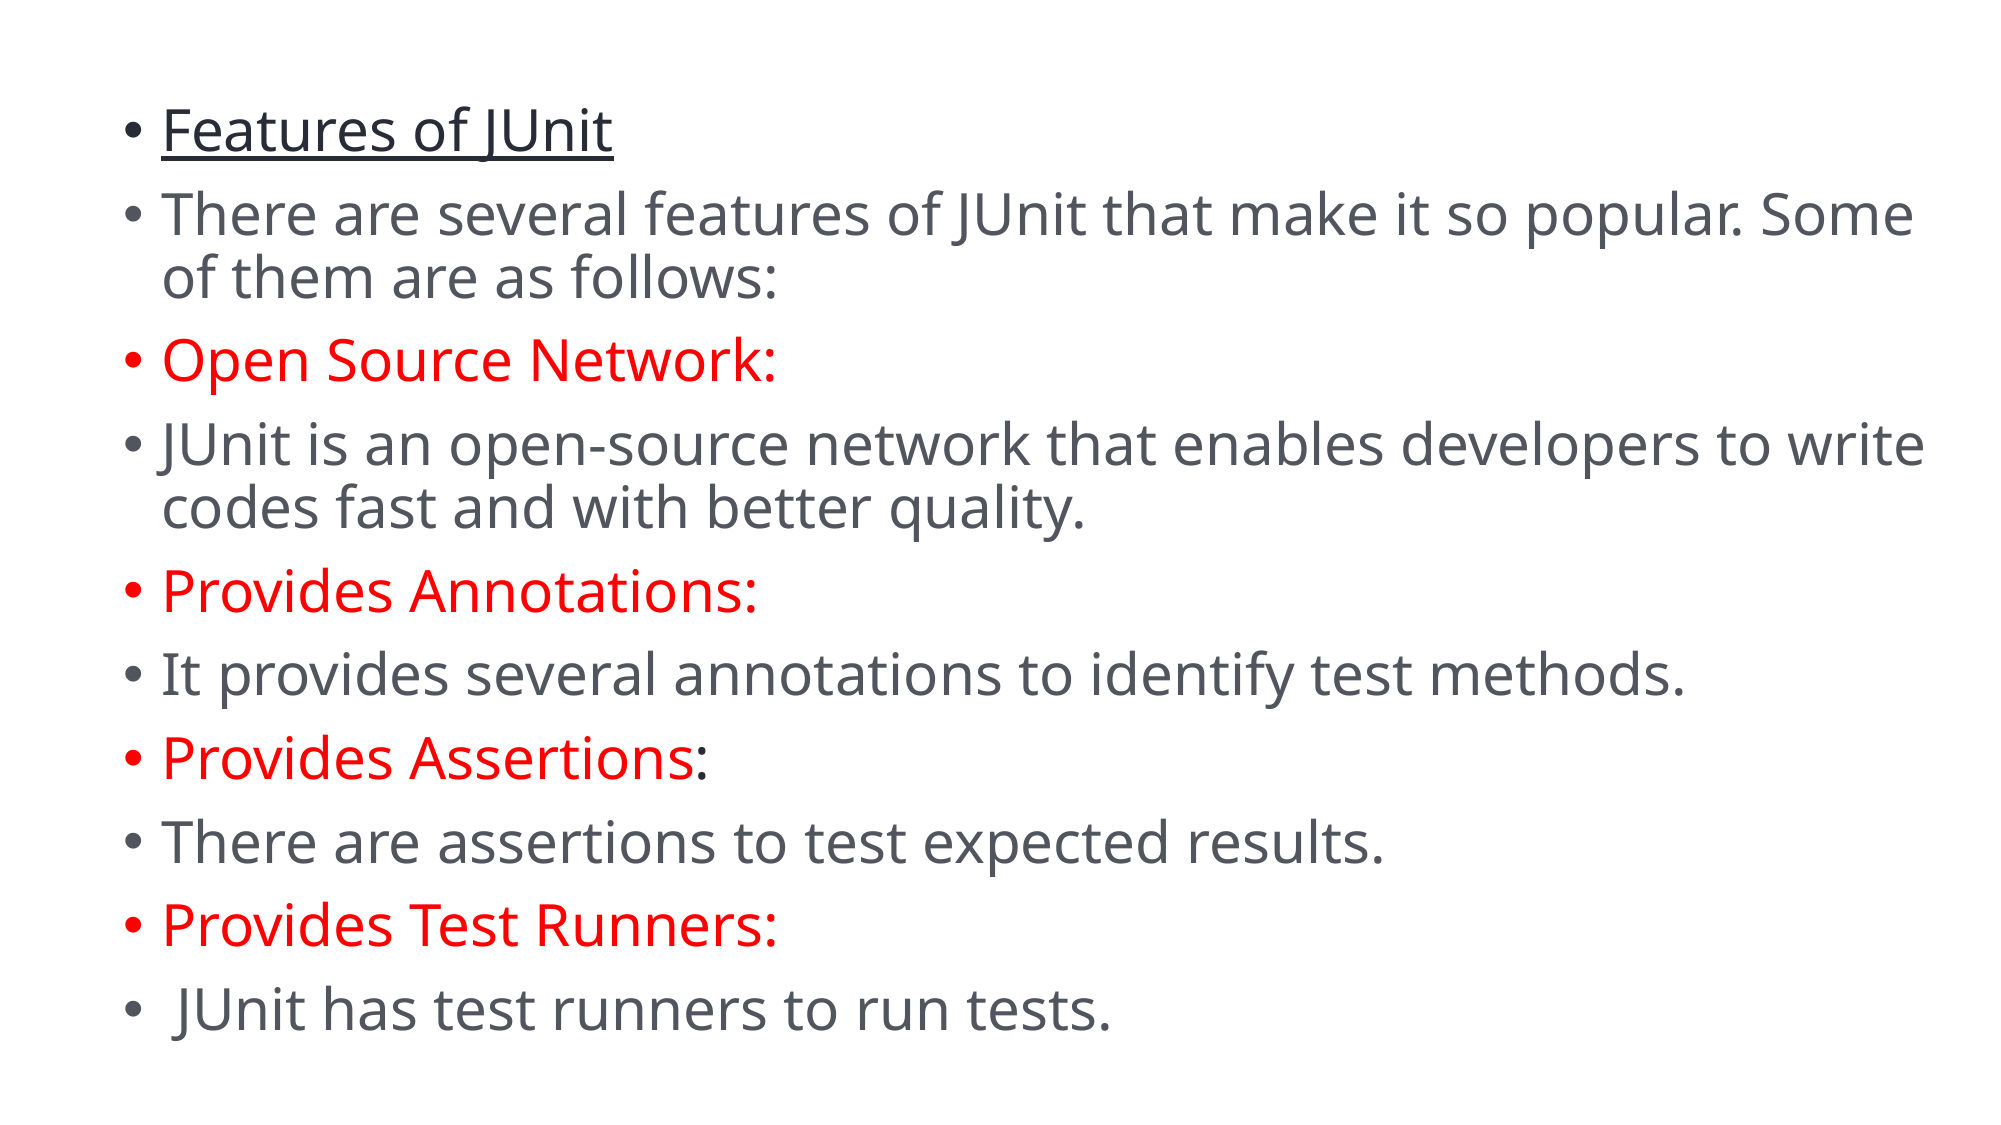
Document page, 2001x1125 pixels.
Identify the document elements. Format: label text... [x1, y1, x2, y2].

list Features of JUnit There are several features of JUnit that make it so popular. Some of them are as follows: Open Source Network: JUnit is an open-source network that enables developers to write codes fast and with better quality. Provides Annotations: It provides several annotations to identify test methods. Provides Assertions: There are assertions to test expected results. Provides Test Runners: JUnit has test runners to run tests. [108, 93, 1967, 1125]
